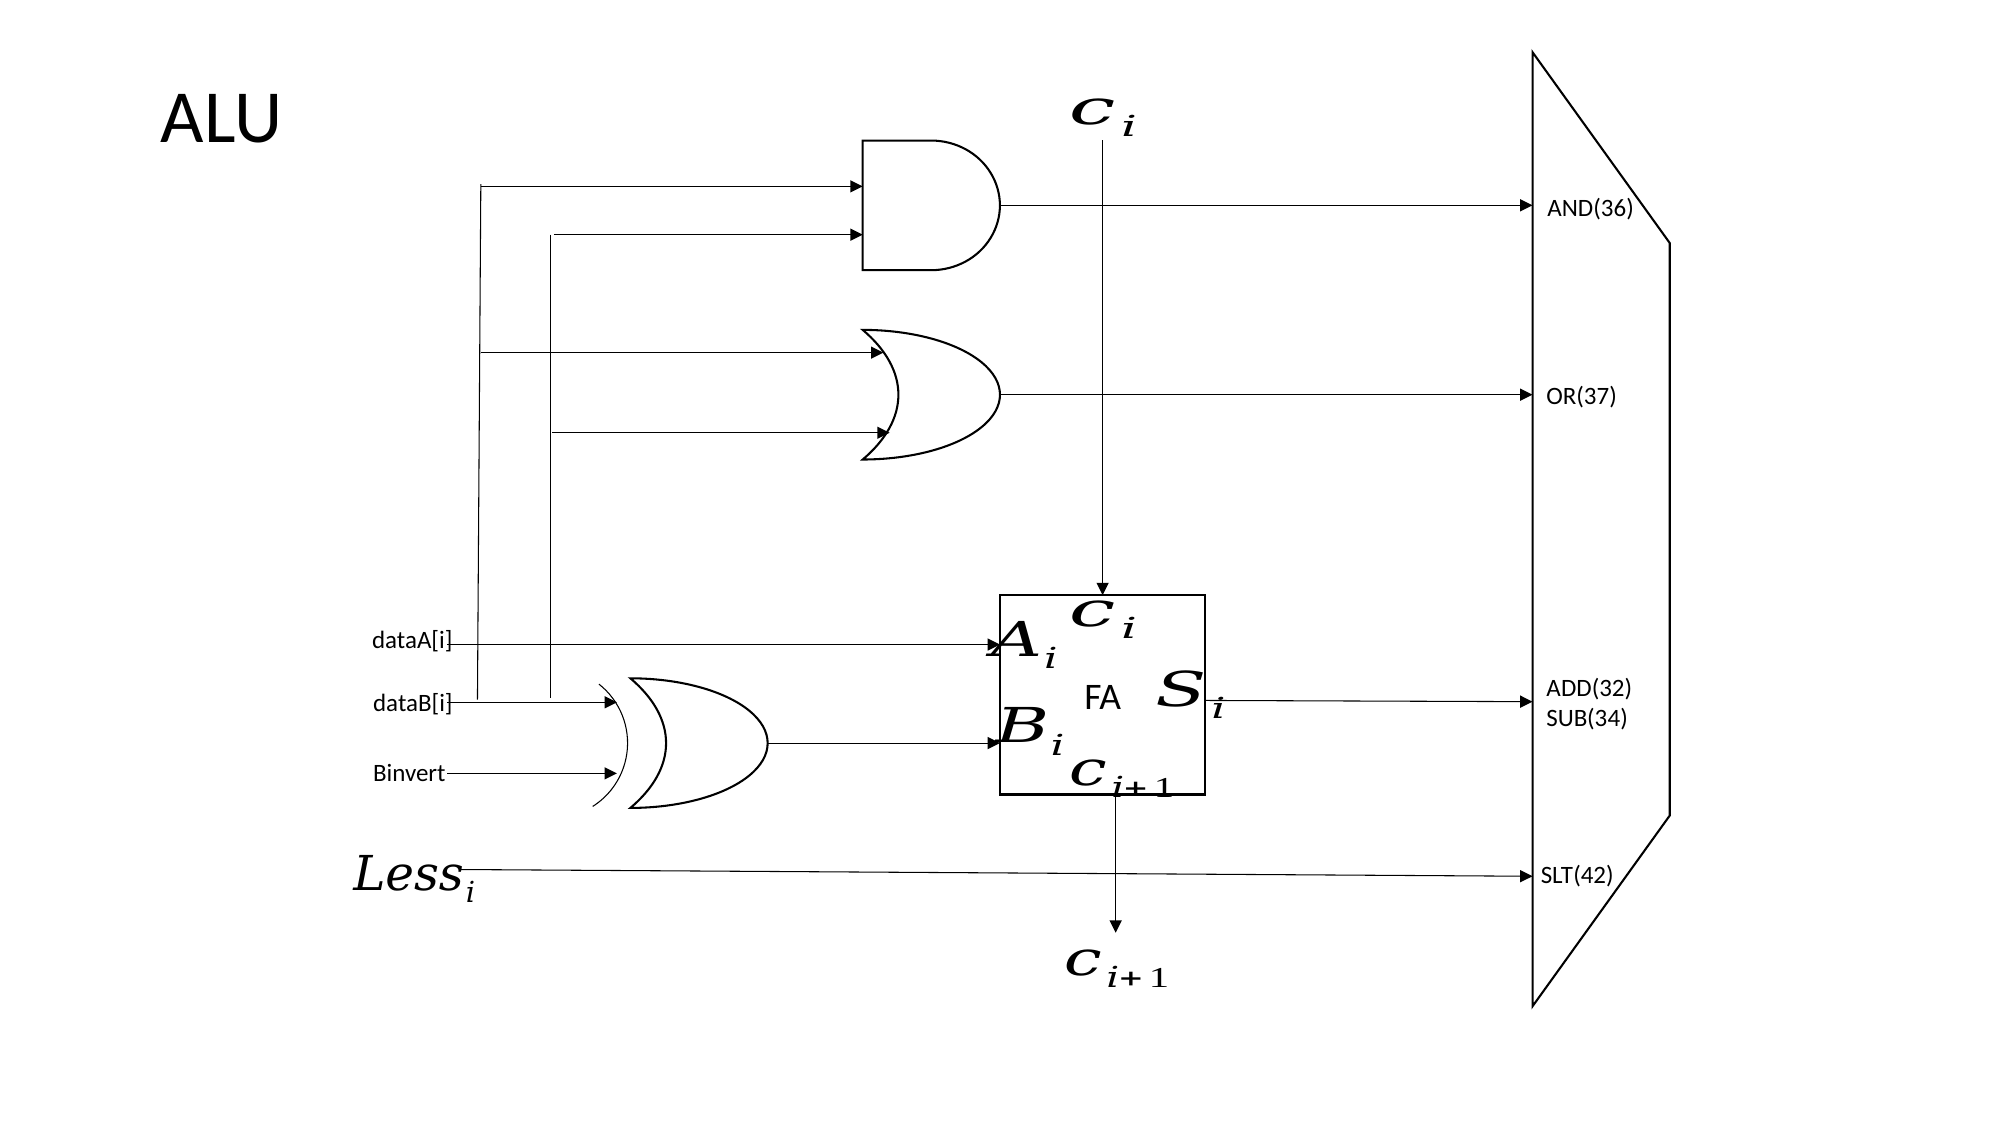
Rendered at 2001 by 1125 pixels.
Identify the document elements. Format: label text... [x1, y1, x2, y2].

text_box ADD(32) SUB(34) [1531, 664, 1682, 739]
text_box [461, 869, 1533, 877]
text_box [1531, 207, 1671, 372]
text_box [861, 139, 1001, 272]
text_box dataA[i] [357, 616, 468, 661]
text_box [477, 184, 481, 700]
text_box [584, 683, 616, 702]
text_box FA [999, 594, 1206, 796]
text_box Binvert [358, 749, 461, 794]
text_box AND(36) [1532, 184, 1683, 229]
text_box [1531, 417, 1671, 664]
text_box [1531, 739, 1671, 851]
text_box [552, 703, 629, 807]
text_box ALU [145, 59, 351, 165]
text_box OR(37) [1531, 372, 1682, 417]
text_box [627, 677, 769, 809]
text_box [1531, 48, 1629, 204]
text_box SLT(42) [1526, 851, 1677, 896]
text_box [1531, 896, 1614, 1010]
text_box [859, 328, 1001, 461]
text_box dataB[i] [358, 679, 468, 724]
